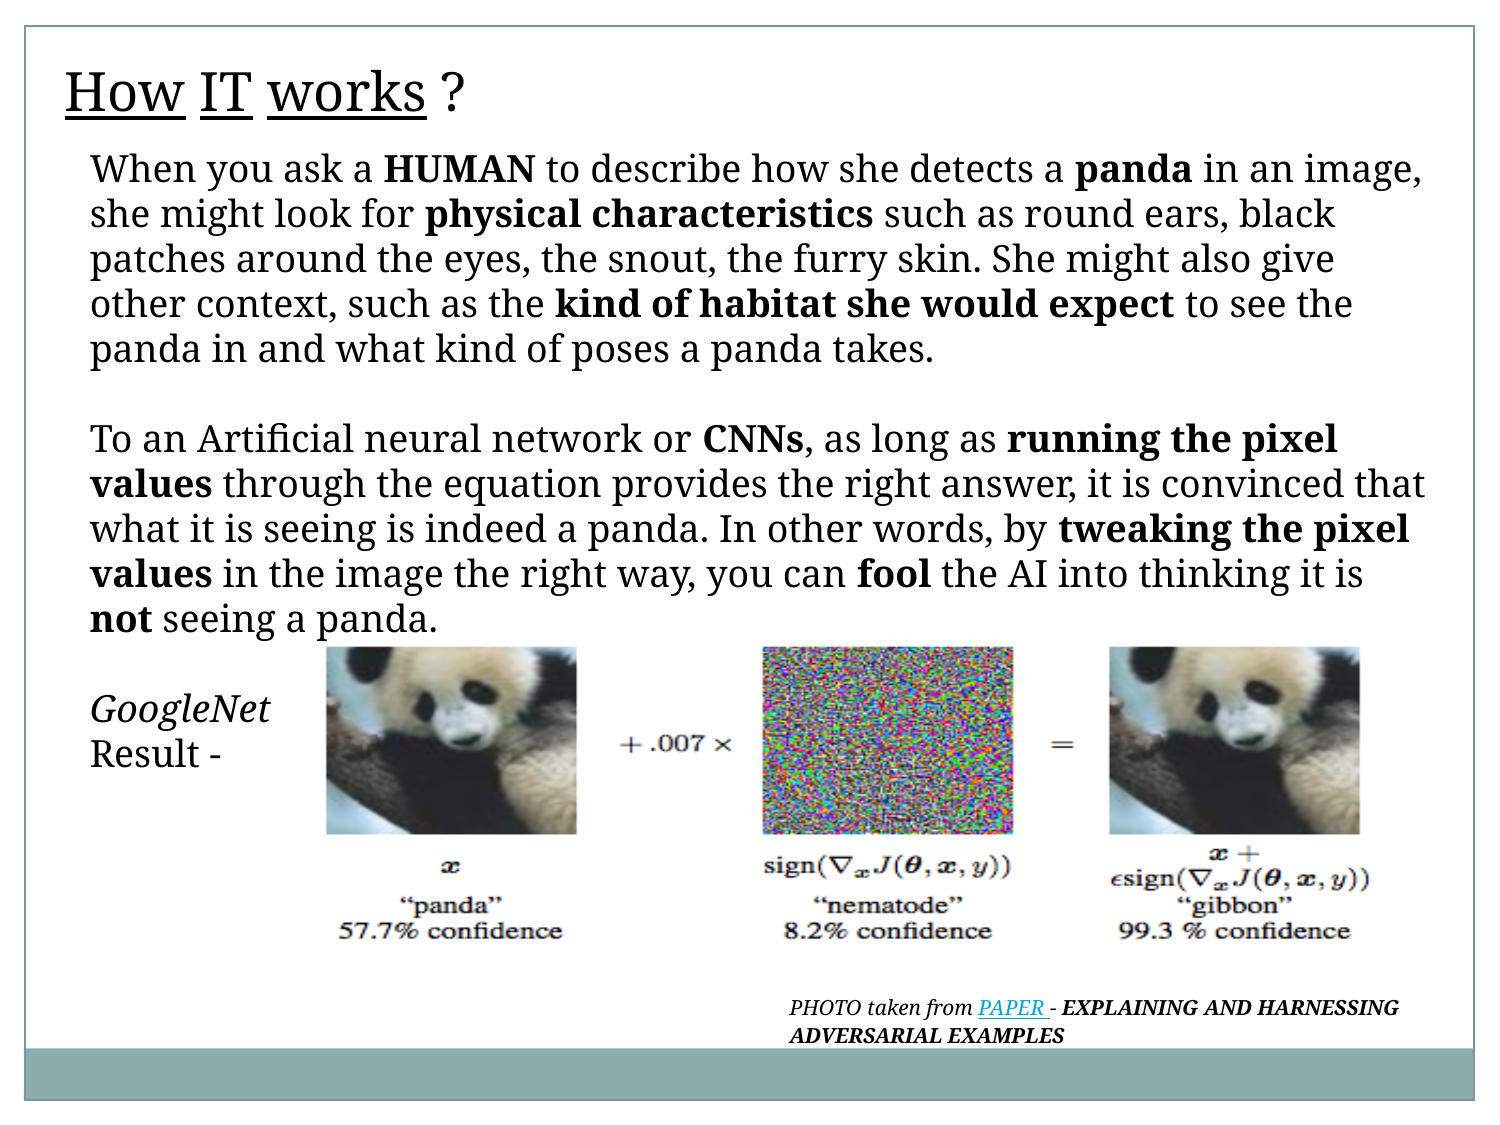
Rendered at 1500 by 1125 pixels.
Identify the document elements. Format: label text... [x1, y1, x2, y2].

text_box How IT works ? [50, 49, 1275, 195]
text_box When you ask a HUMAN to describe how she detects a panda in an image, she might look for physical characteristics such as round ears, black patches around the eyes, the snout, the furry skin. She might also give other context, such as the kind of habitat she would expect to see the panda in and what kind of poses a panda takes. To an Artificial neural network or CNNs, as long as running the pixel values through the equation provides the right answer, it is convinced that what it is seeing is indeed a panda. In other words, by tweaking the pixel values in the image the right way, you can fool the AI into thinking it is not seeing a panda. GoogleNet Result - [75, 137, 1450, 783]
picture [237, 599, 1463, 963]
text_box PHOTO taken from PAPER - EXPLAINING AND HARNESSING ADVERSARIAL EXAMPLES [774, 987, 1463, 1056]
